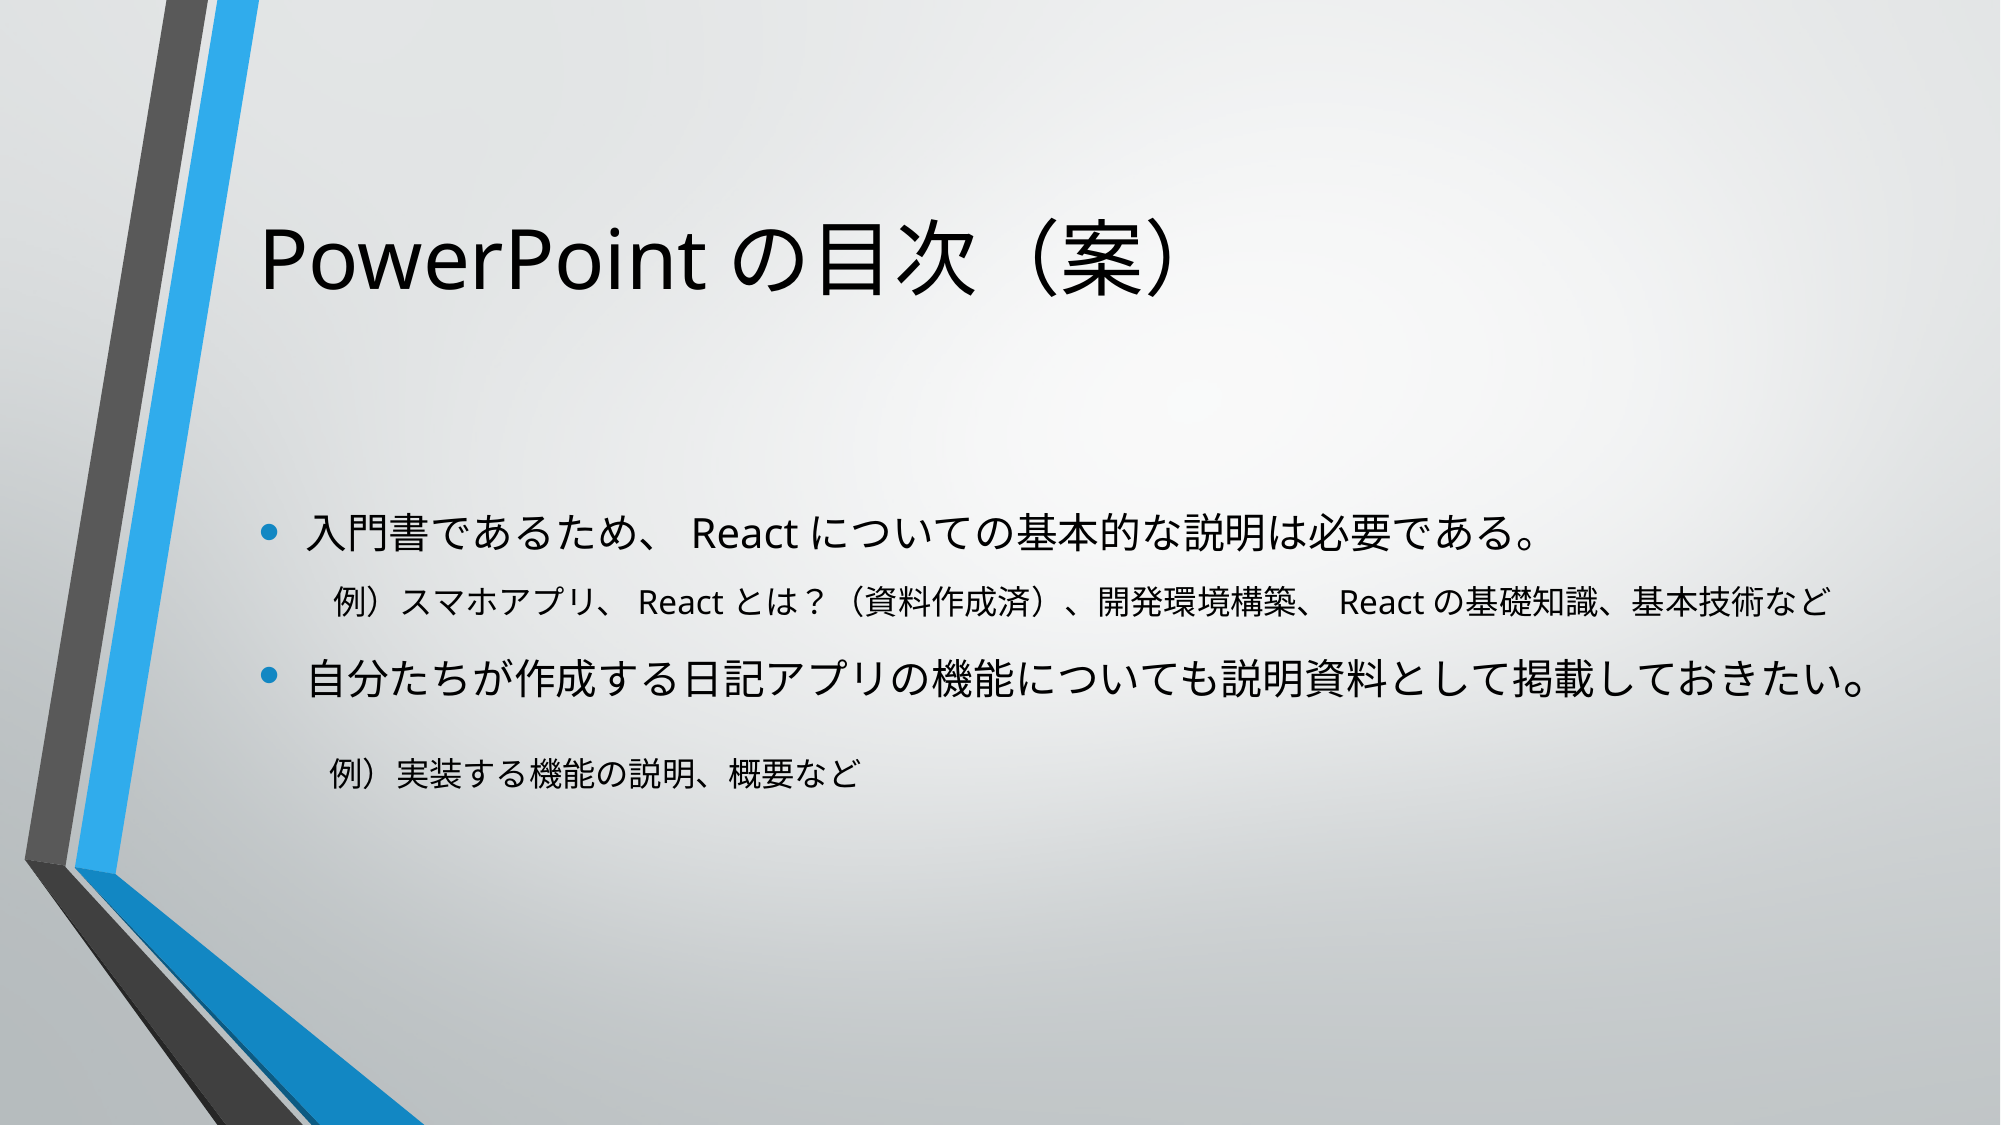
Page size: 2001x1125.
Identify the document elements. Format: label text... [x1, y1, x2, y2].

title PowerPointの目次（案） [243, 112, 1887, 400]
list 入門書であるため、Reactについての基本的な説明は必要である。 例）スマホアプリ、Reactとは？（資料作成済）、開発環境構築、Reactの基礎知識、基本技術など 自分たちが作成する日記アプリの機能についても説明資料として掲載しておきたい。 例）実装する機能の説明、概要など [243, 437, 1887, 950]
